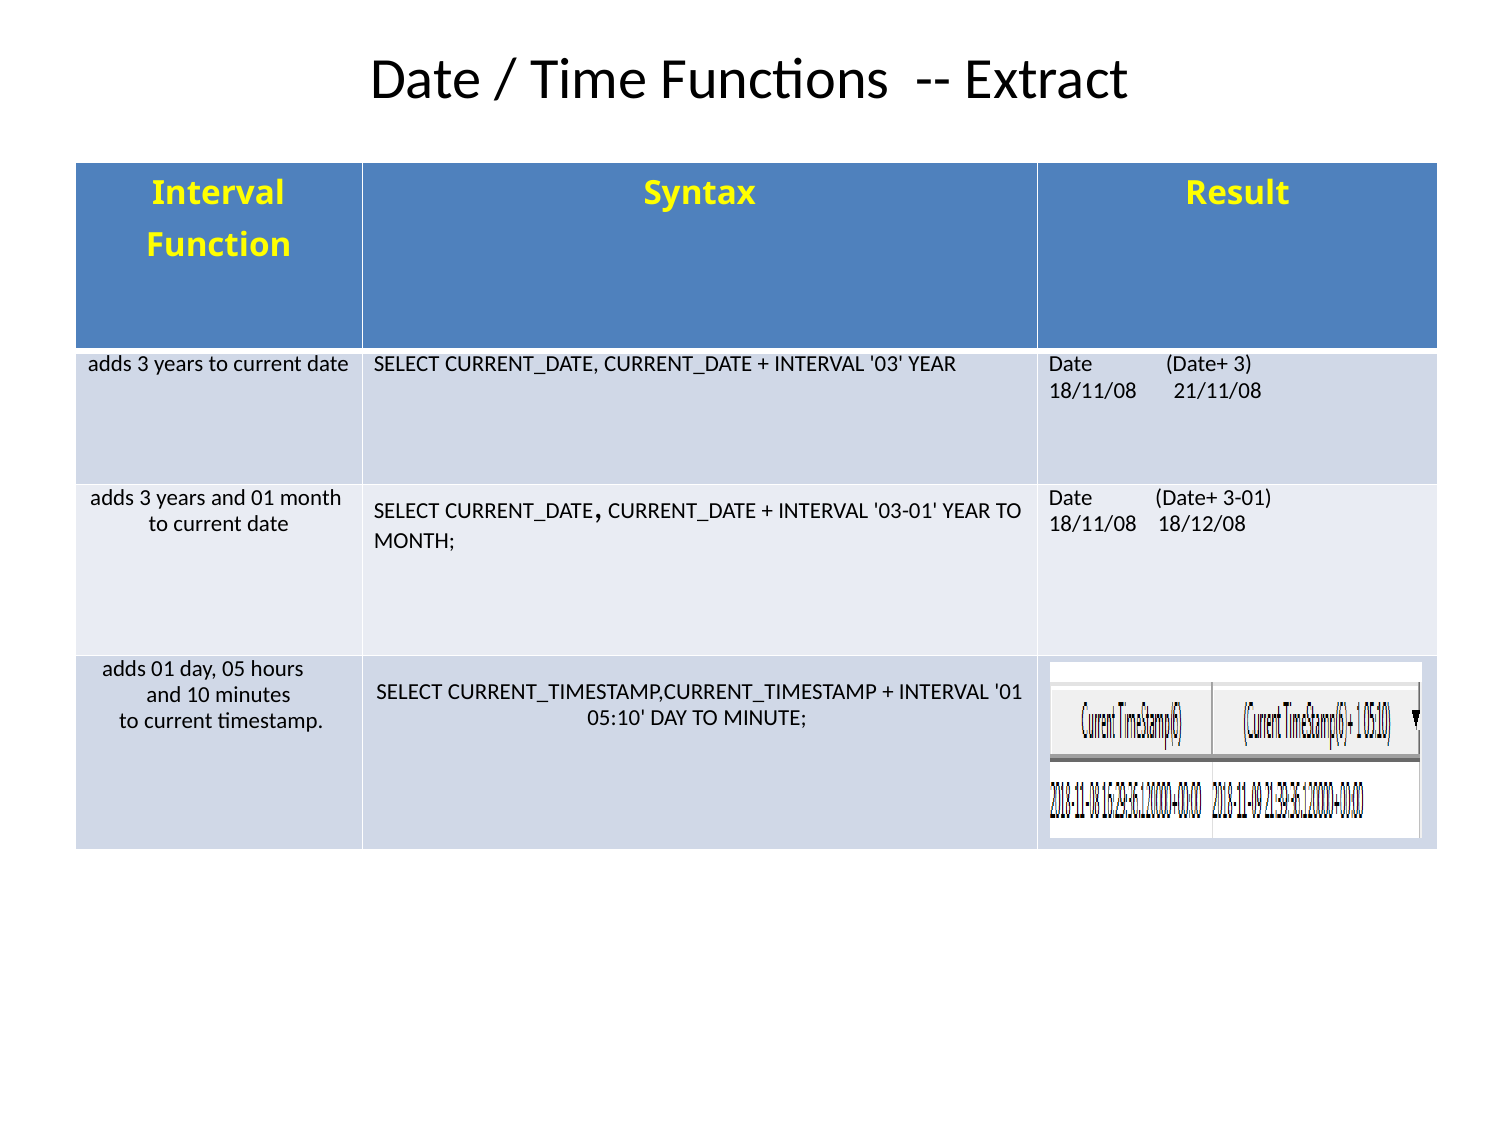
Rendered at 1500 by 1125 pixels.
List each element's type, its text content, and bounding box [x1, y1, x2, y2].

table_header Result [1038, 163, 1437, 348]
table_header Syntax [363, 163, 1037, 348]
table_cell Date (Date+ 3-01) 18/11/08 18/12/08 [1038, 485, 1437, 655]
table_cell SELECT CURRENT_DATE, CURRENT_DATE + INTERVAL '03' YEAR [363, 354, 1037, 484]
picture [1049, 662, 1422, 838]
table_cell [1038, 656, 1437, 849]
table_cell Date (Date+ 3) 18/11/08 21/11/08 [1038, 354, 1437, 484]
table_cell adds 3 years to current date [76, 354, 362, 484]
table_cell adds 3 years and 01 month to current date [76, 485, 362, 655]
table_cell SELECT CURRENT_TIMESTAMP,CURRENT_TIMESTAMP + INTERVAL '01 05:10' DAY TO MINUTE; [363, 656, 1037, 849]
table_header Interval Function [76, 163, 362, 348]
table_cell adds 01 day, 05 hours and 10 minutes to current timestamp. [76, 656, 362, 849]
title Date / Time Functions -- Extract [75, 24, 1425, 125]
table_cell SELECT CURRENT_DATE, CURRENT_DATE + INTERVAL '03-01' YEAR TO MONTH; [363, 485, 1037, 655]
